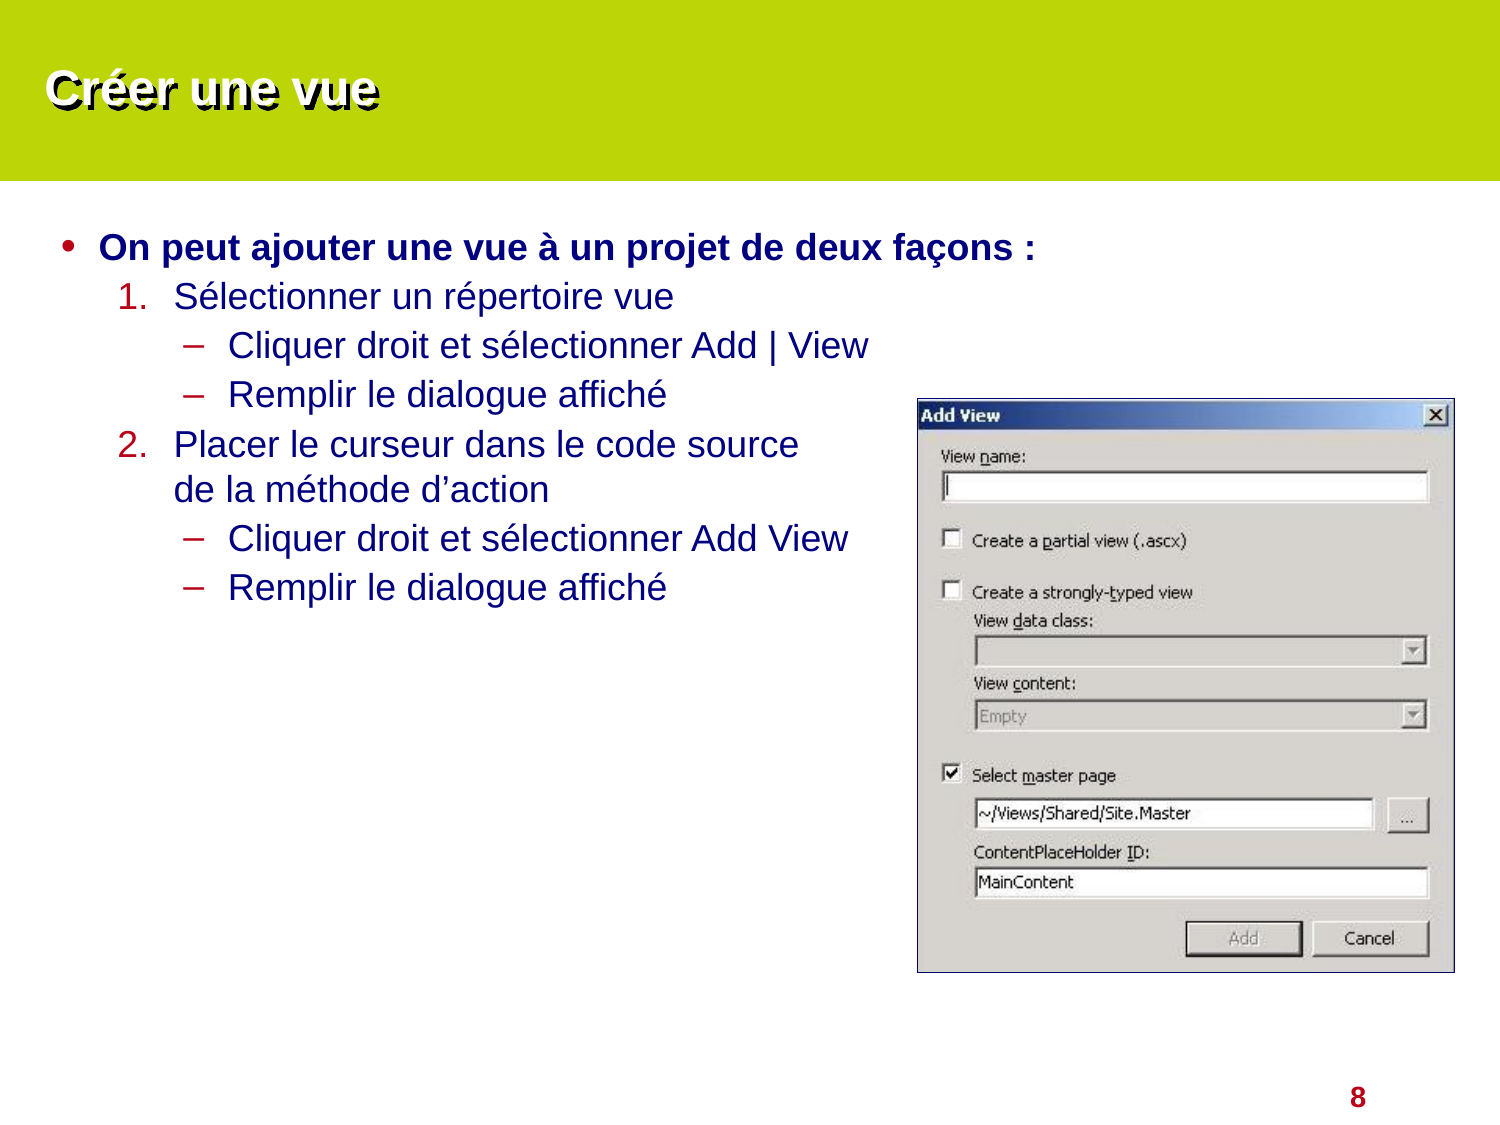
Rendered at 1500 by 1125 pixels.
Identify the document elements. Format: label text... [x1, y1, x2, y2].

title Créer une vue [29, 26, 1308, 146]
list On peut ajouter une vue à un projet de deux façons : Sélectionner un répertoire vue Cliquer droit et sélectionner Add | View Remplir le dialogue affiché Placer le curseur dans le code source de la méthode d’action Cliquer droit et sélectionner Add View Remplir le dialogue affiché [45, 215, 1457, 620]
picture [916, 398, 1455, 974]
